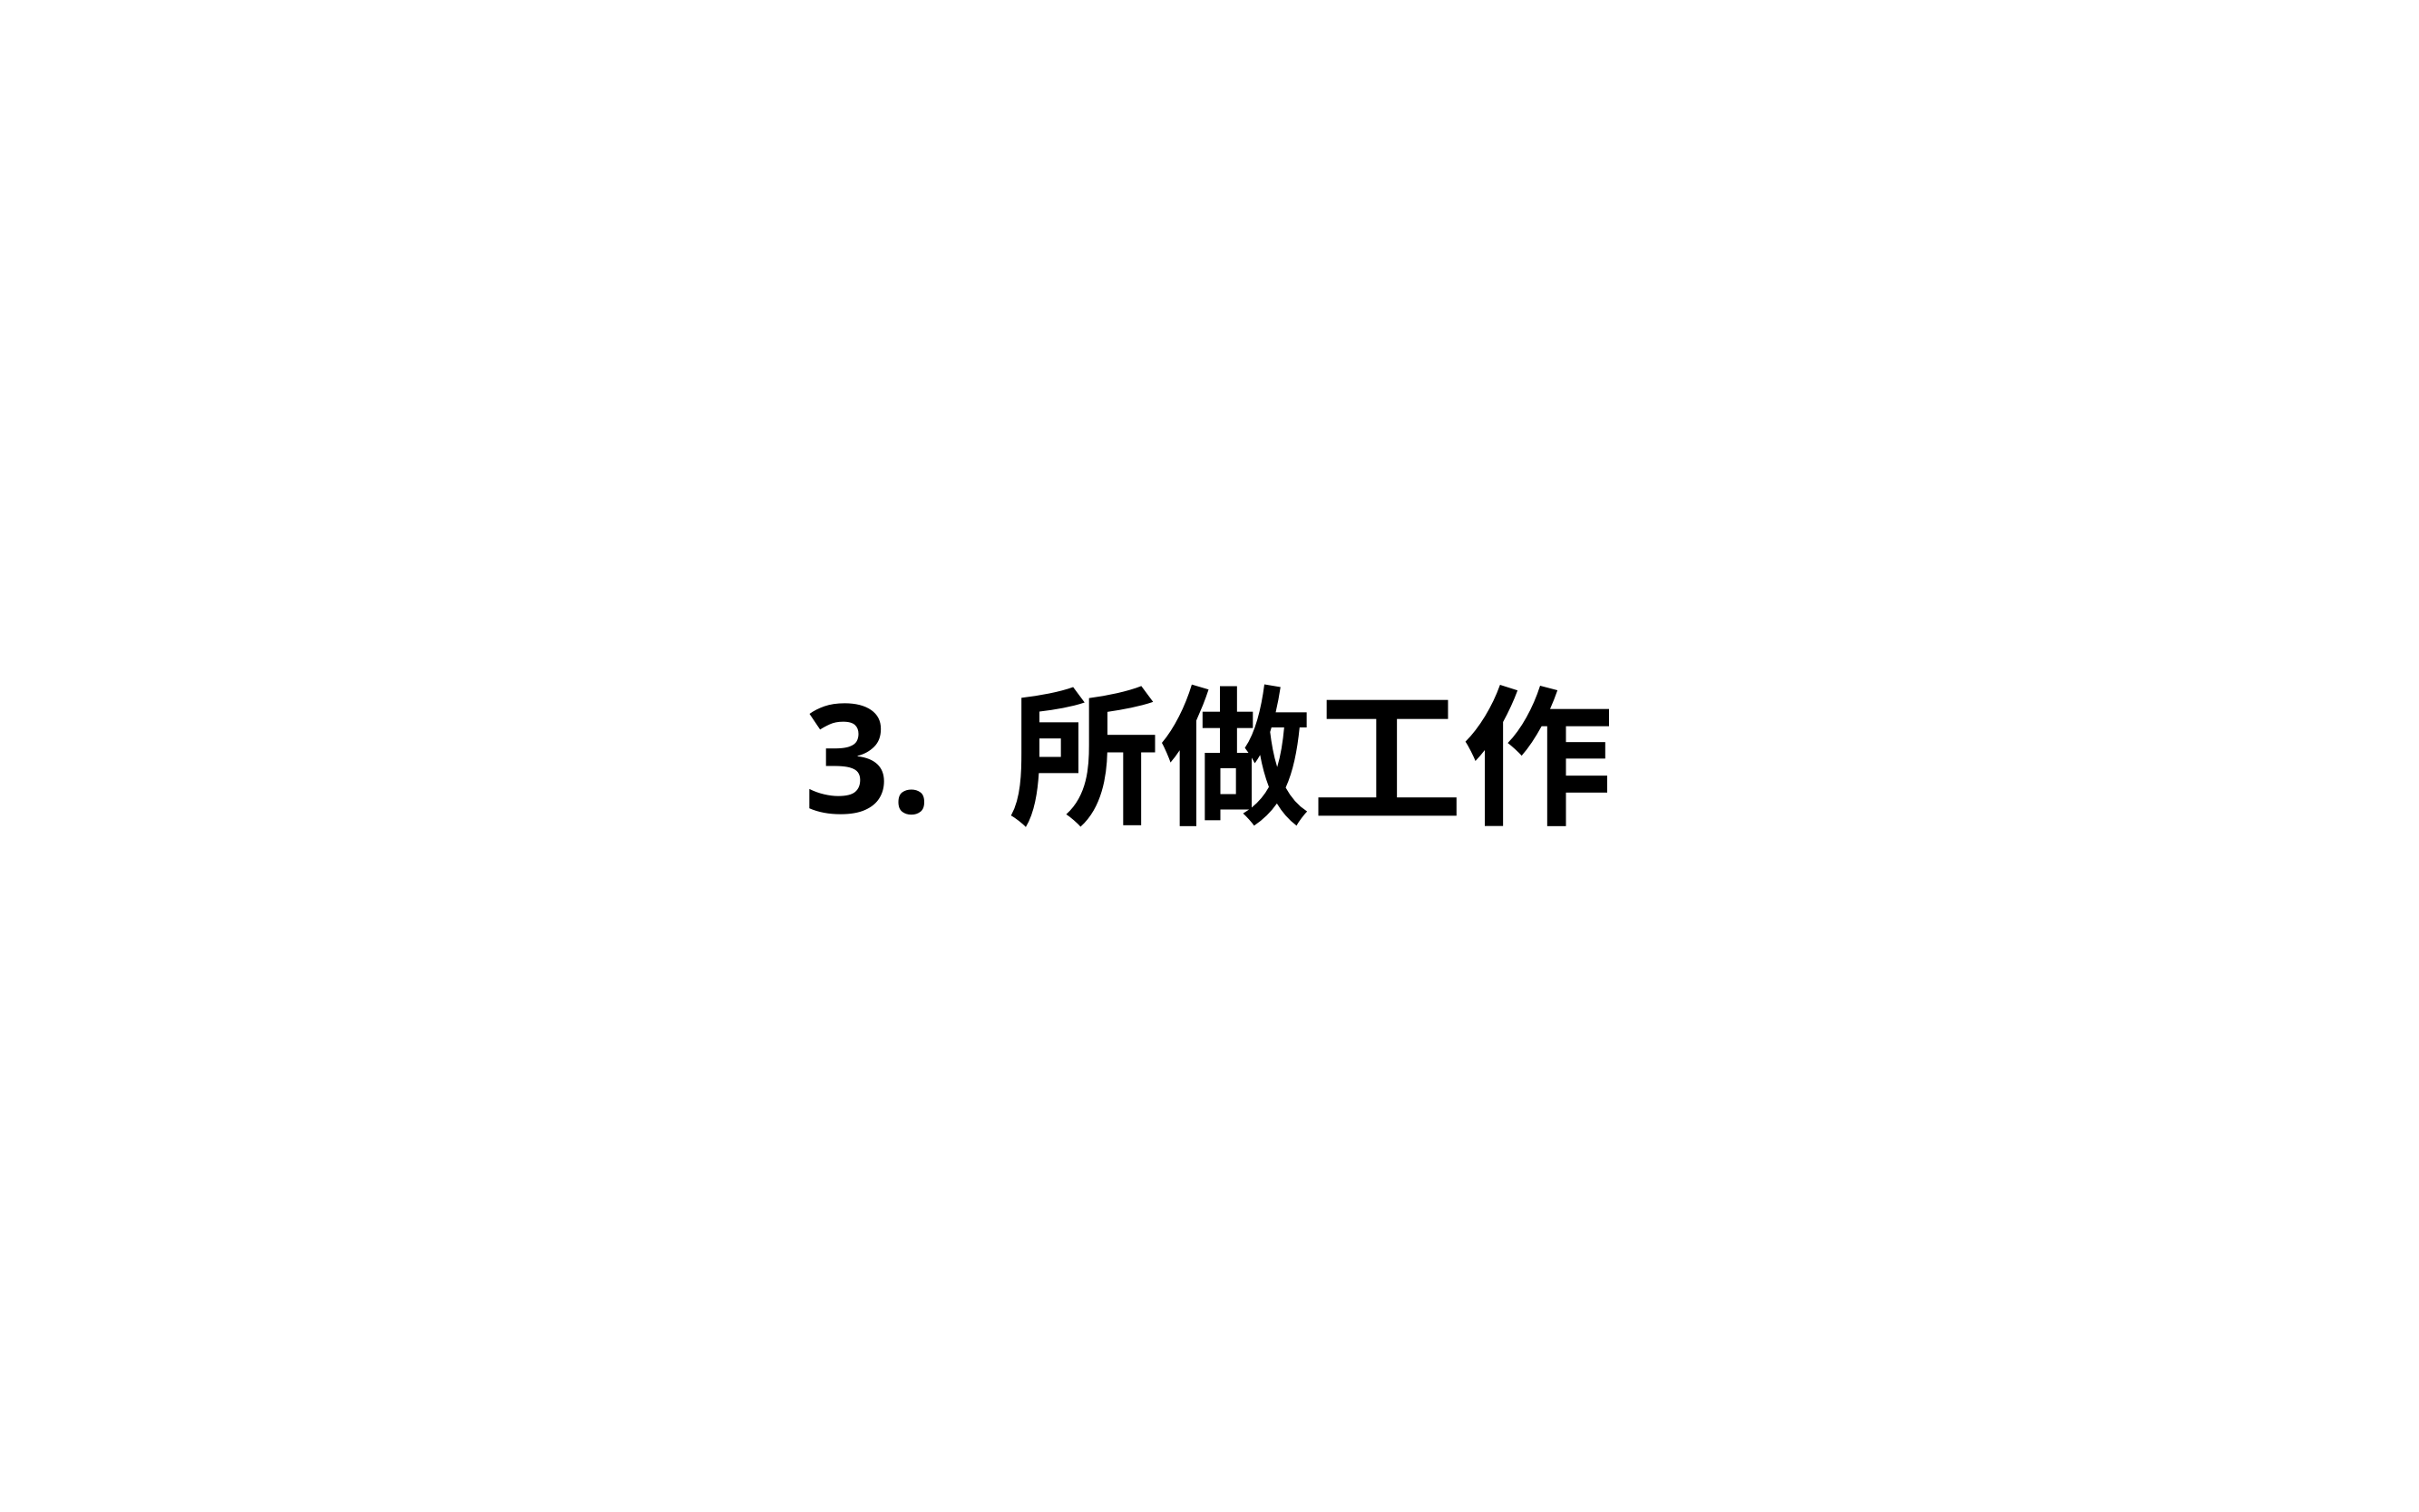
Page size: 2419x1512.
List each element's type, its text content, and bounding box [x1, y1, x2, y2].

text_box 3. 所做工作 [790, 655, 1628, 851]
